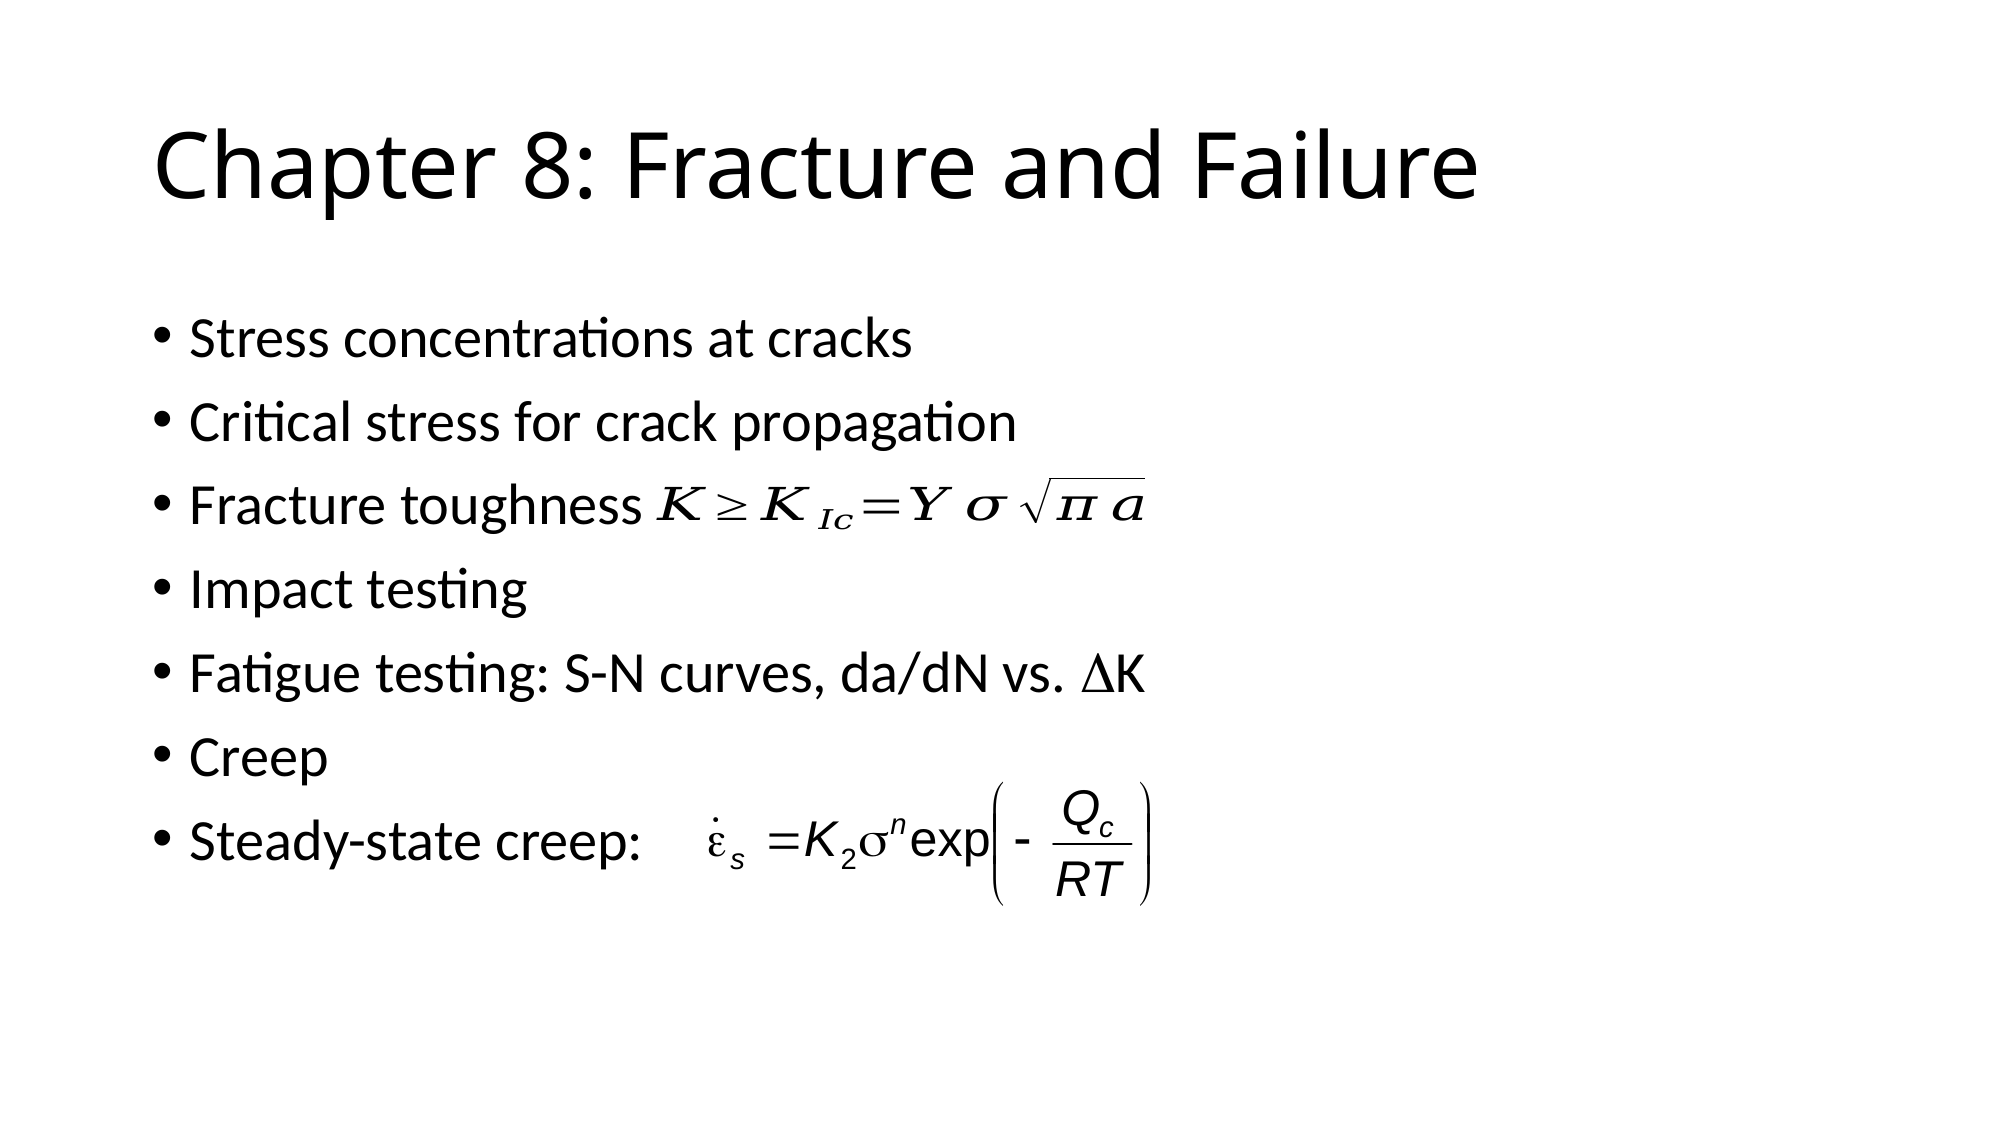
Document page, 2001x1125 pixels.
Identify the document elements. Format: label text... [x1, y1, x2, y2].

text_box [699, 772, 1165, 916]
title Chapter 8: Fracture and Failure [137, 59, 1863, 278]
list Stress concentrations at cracks Critical stress for crack propagation Fracture toughness Impact testing Fatigue testing: S-N curves, da/dN vs. DK Creep Steady-state creep: [137, 299, 1863, 1014]
